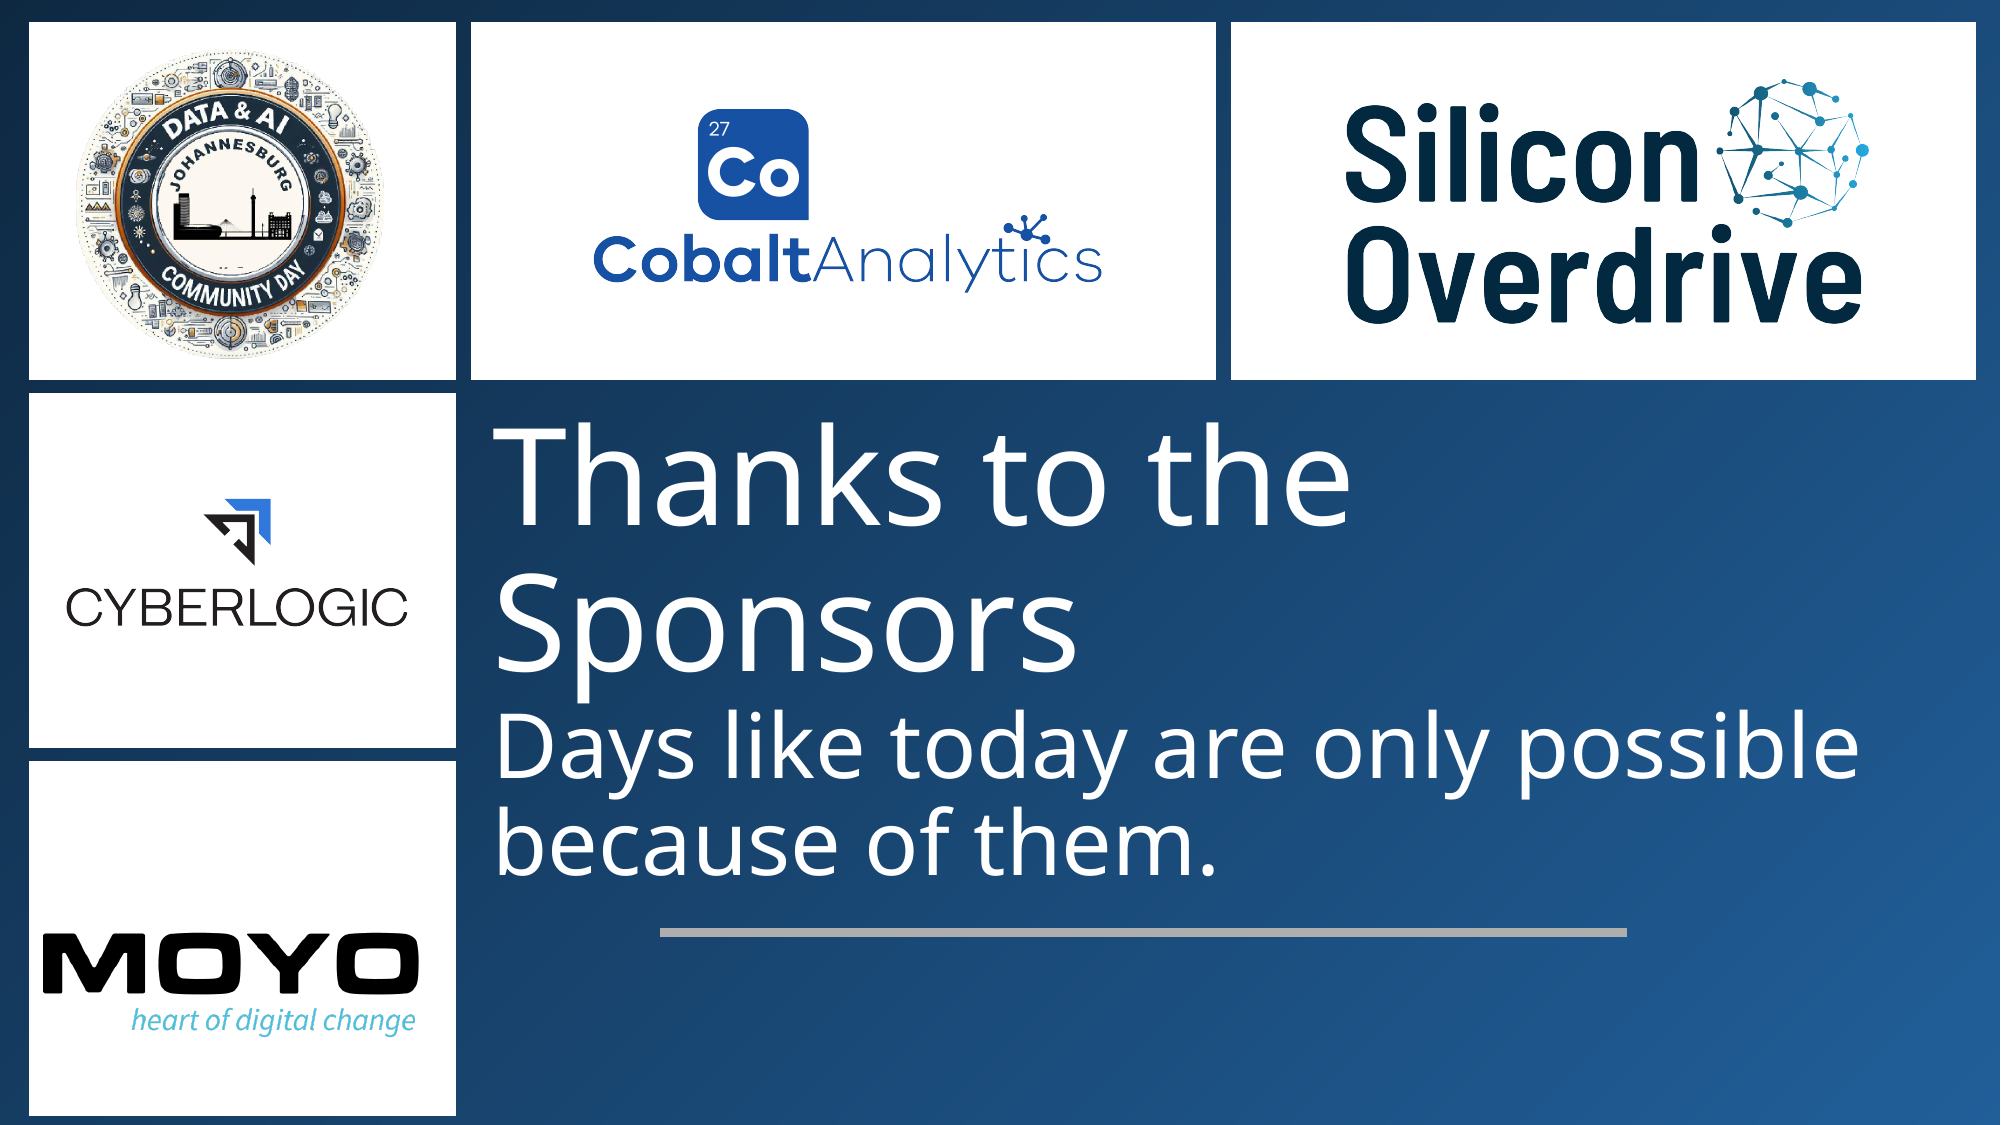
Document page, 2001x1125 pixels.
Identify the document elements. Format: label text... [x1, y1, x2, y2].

text_box [29, 22, 456, 380]
text_box [29, 393, 456, 748]
title Thanks to the Sponsors Days like today are only possible because of them. [477, 399, 1948, 903]
text_box [29, 761, 456, 1116]
picture [49, 484, 426, 641]
text_box [1231, 22, 1976, 380]
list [43, 931, 420, 1047]
picture [1338, 74, 1869, 328]
text_box [471, 22, 1216, 380]
picture [66, 36, 397, 366]
picture [581, 96, 1116, 307]
